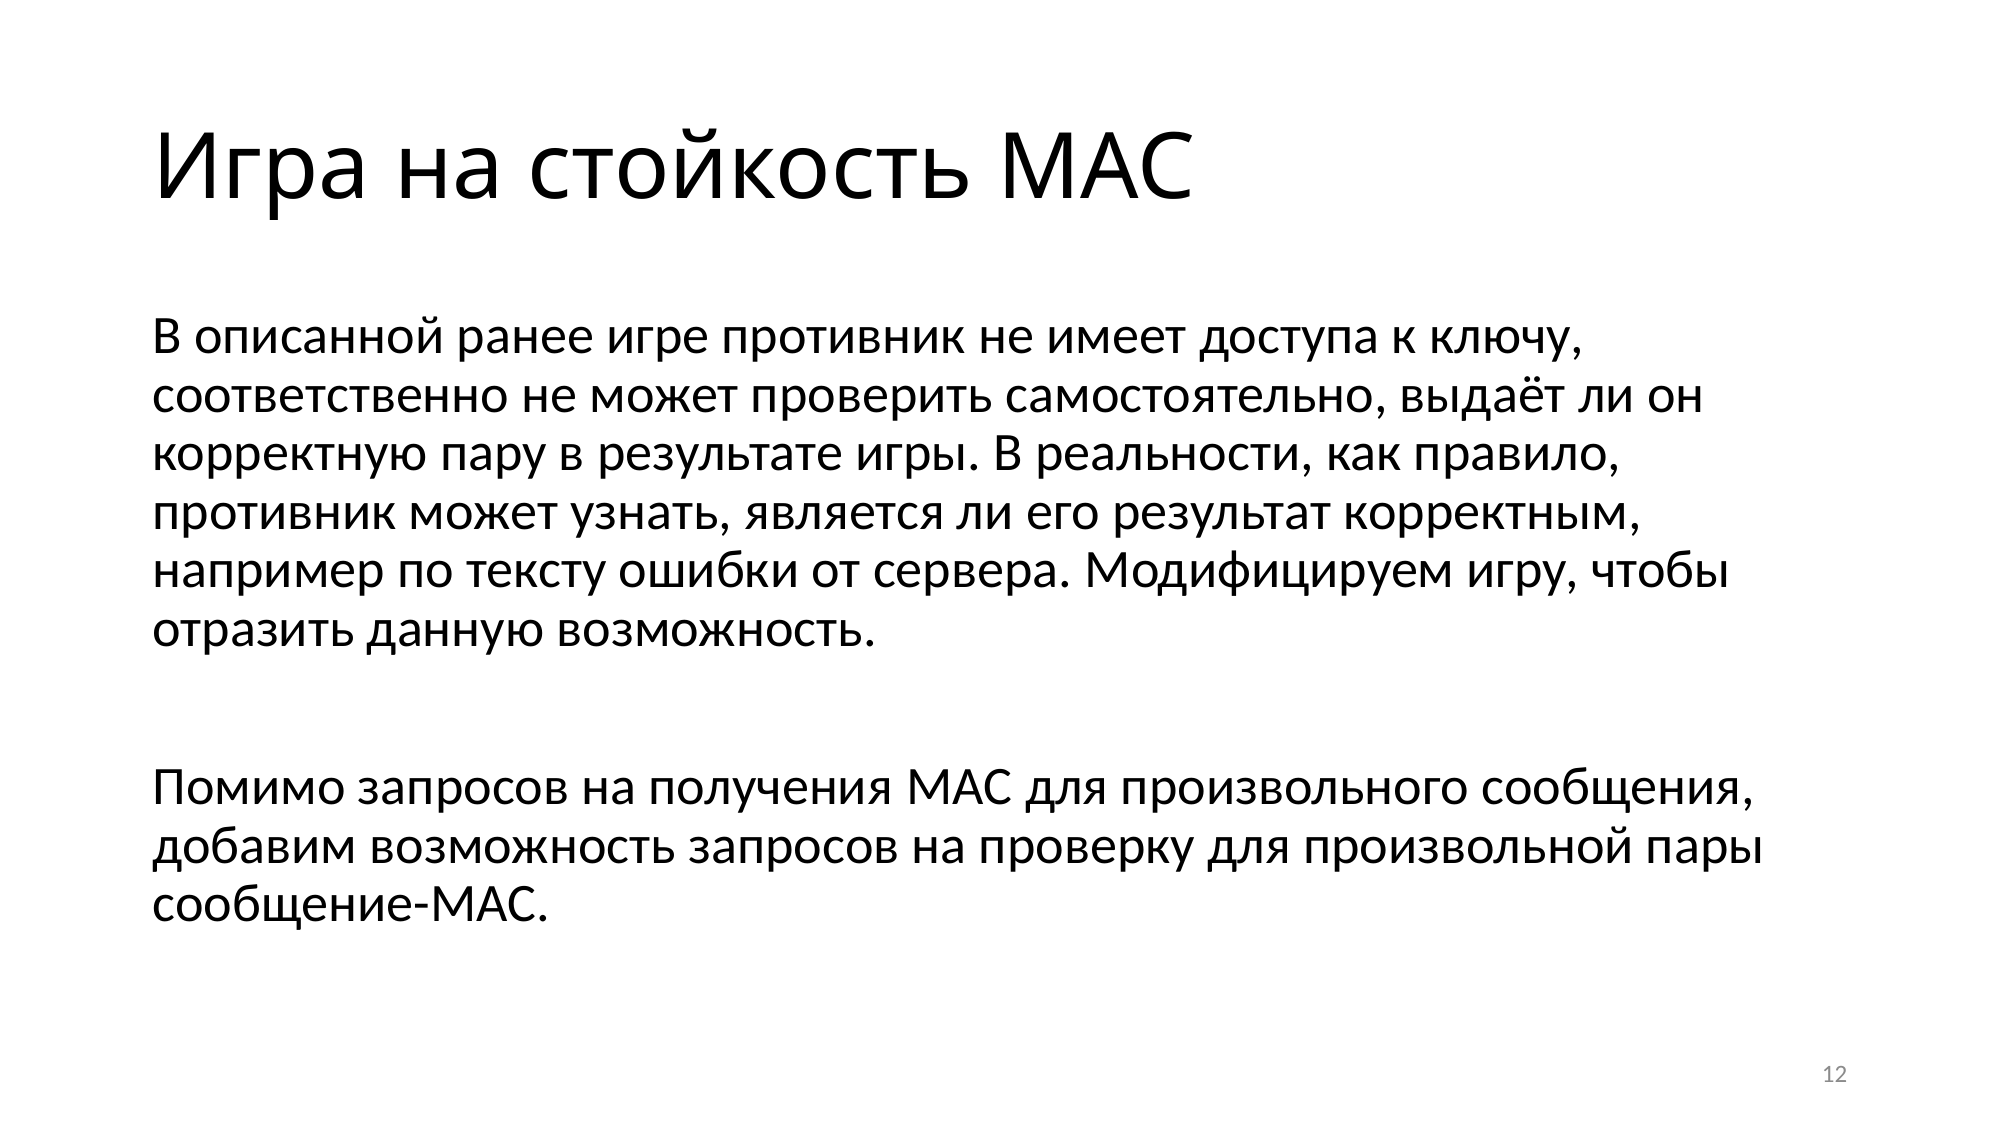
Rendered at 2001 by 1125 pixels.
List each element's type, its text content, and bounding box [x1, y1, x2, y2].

title Игра на стойкость MAC [137, 59, 1863, 278]
slide_number 12 [1412, 1042, 1863, 1103]
list В описанной ранее игре противник не имеет доступа к ключу, соответственно не может проверить самостоятельно, выдаёт ли он корректную пару в результате игры. В реальности, как правило, противник может узнать, является ли его результат корректным, например по тексту ошибки от сервера. Модифицируем игру, чтобы отразить данную возможность. Помимо запросов на получения MAC для произвольного сообщения, добавим возможность запросов на проверку для произвольной пары сообщение-MAC. [137, 299, 1863, 1014]
